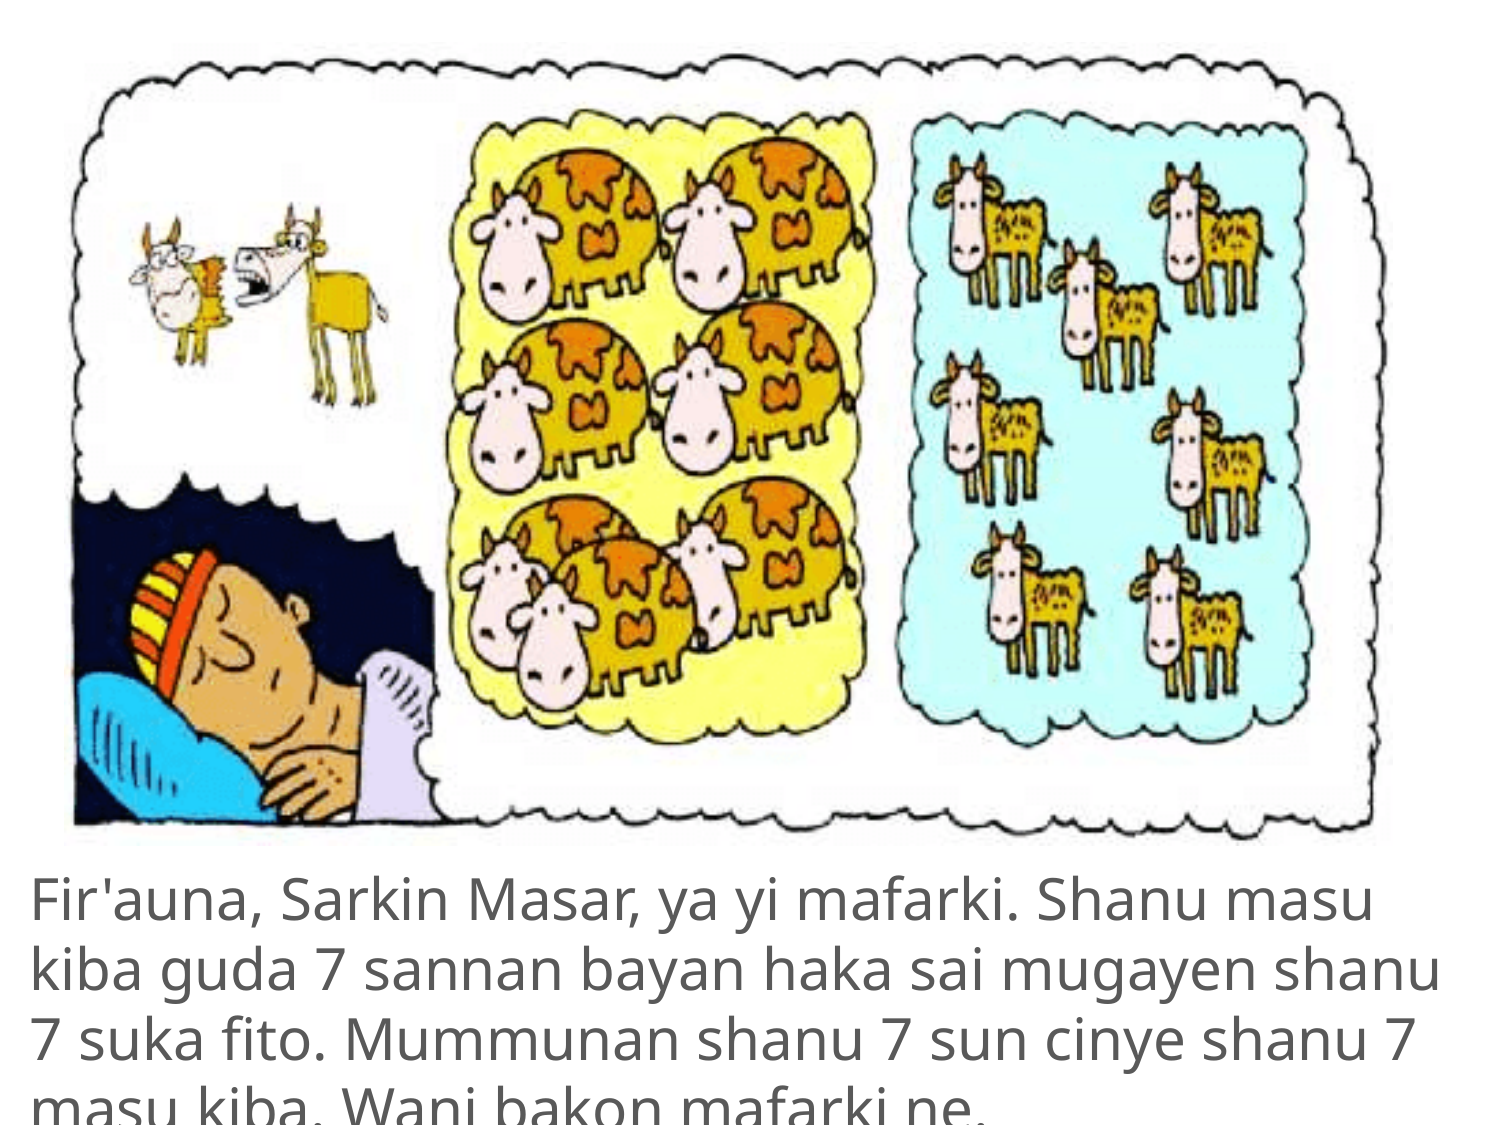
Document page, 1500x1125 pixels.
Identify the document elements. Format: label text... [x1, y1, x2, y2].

picture [64, 42, 1393, 847]
text_box Fir'auna, Sarkin Masar, ya yi mafarki. Shanu masu kiba guda 7 sannan bayan haka sai mugayen shanu 7 suka fito. Mummunan shanu 7 sun cinye shanu 7 masu kiba. Wani bakon mafarki ne. [14, 855, 1486, 1125]
